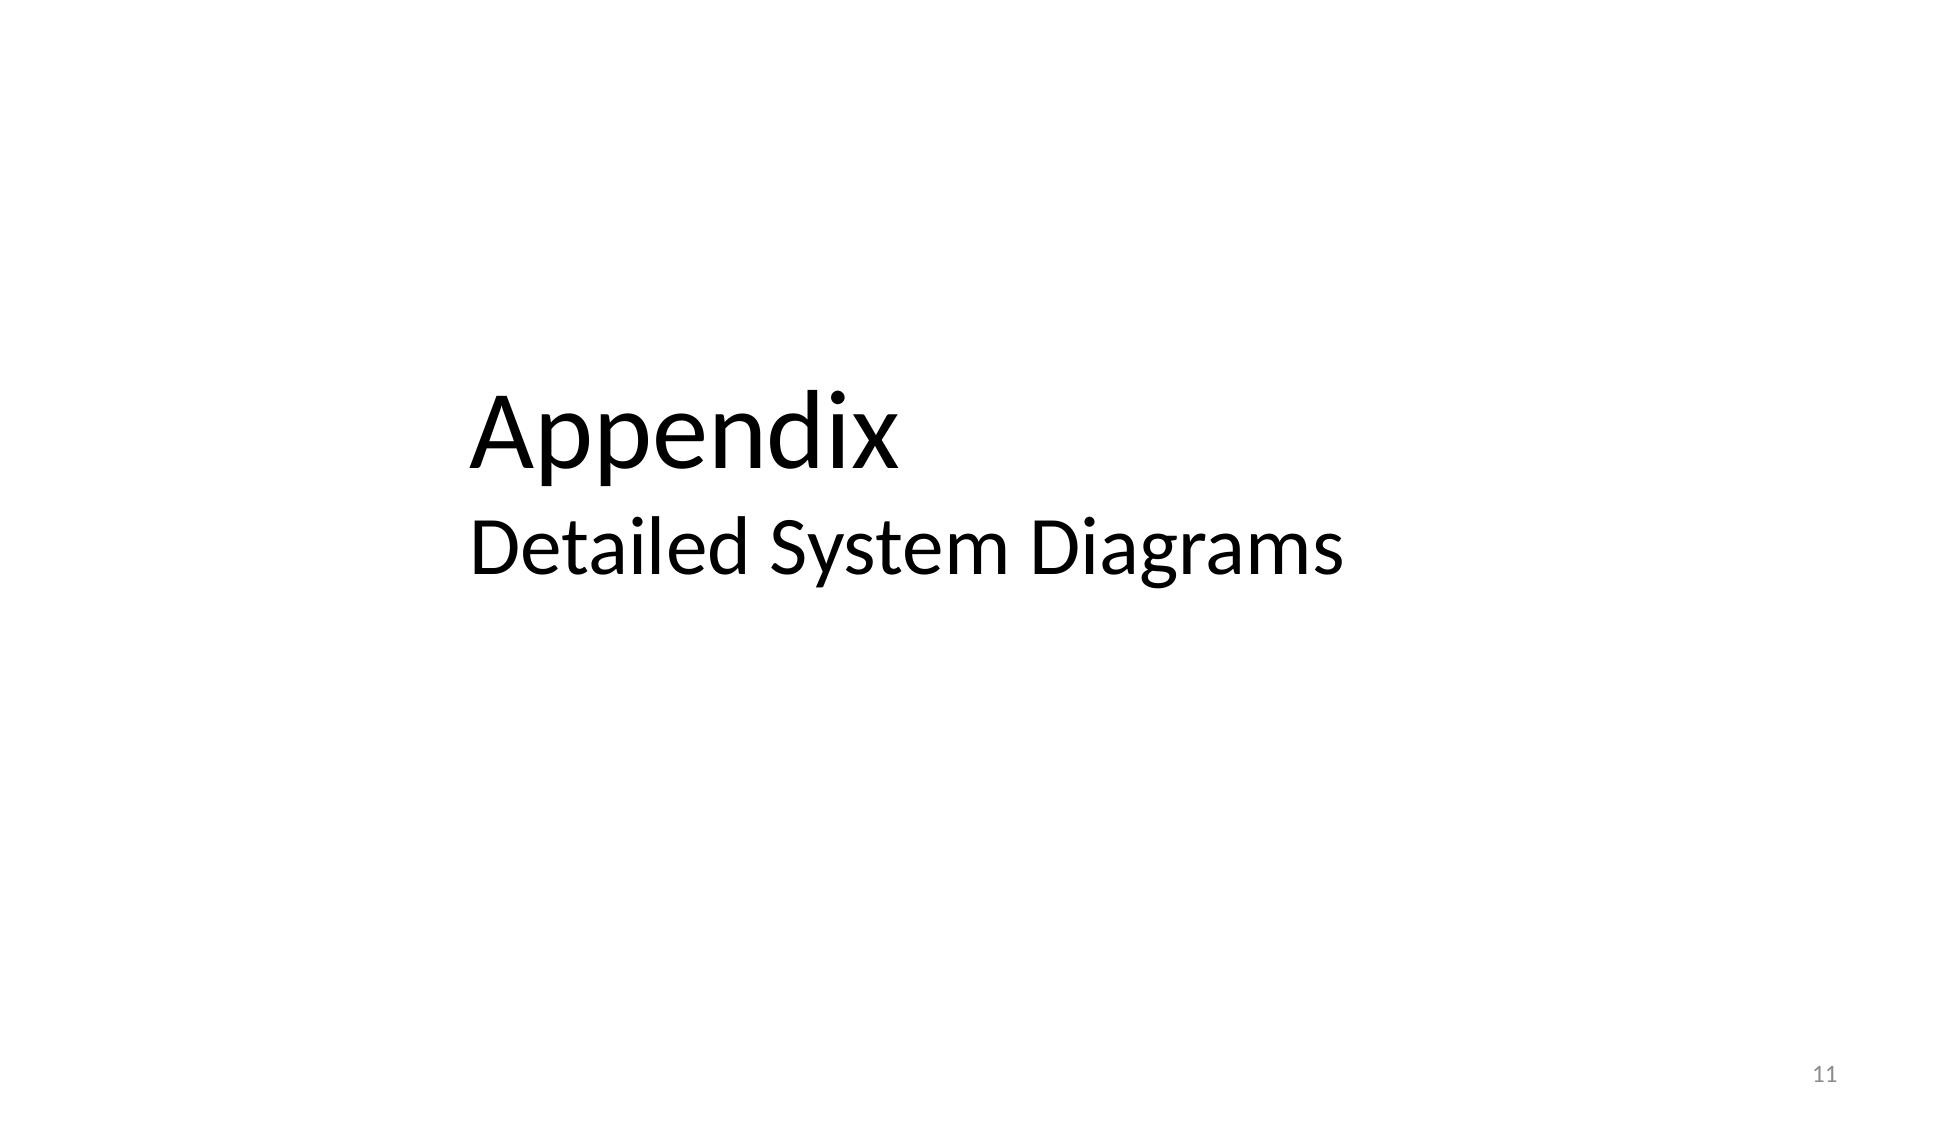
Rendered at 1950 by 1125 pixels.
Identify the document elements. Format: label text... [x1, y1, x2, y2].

slide_number 11 [1397, 1042, 1853, 1103]
text_box Appendix Detailed System Diagrams [454, 349, 1734, 599]
